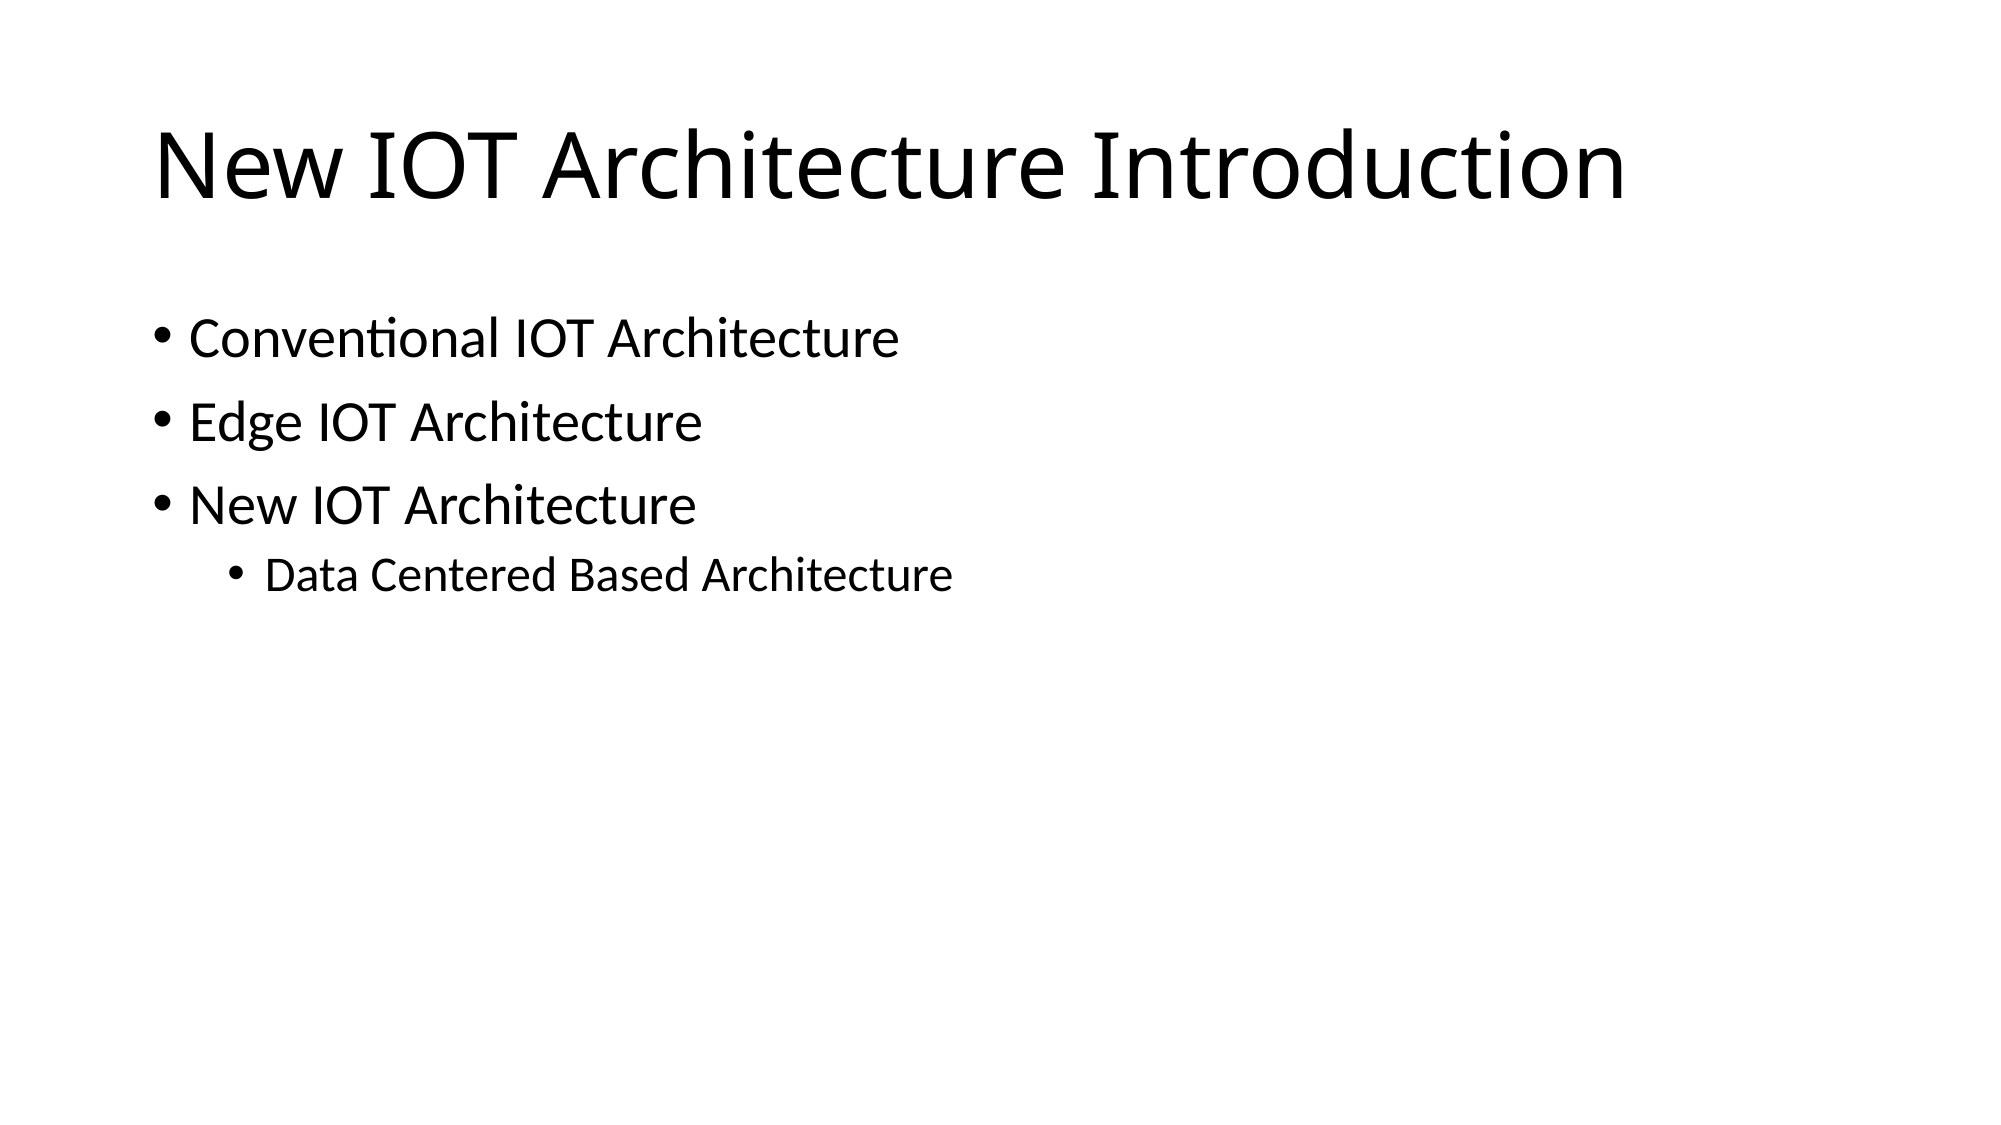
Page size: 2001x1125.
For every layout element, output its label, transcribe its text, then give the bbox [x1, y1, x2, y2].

title New IOT Architecture Introduction [137, 59, 1863, 278]
list Conventional IOT Architecture Edge IOT Architecture New IOT Architecture Data Centered Based Architecture [137, 299, 1863, 1014]
